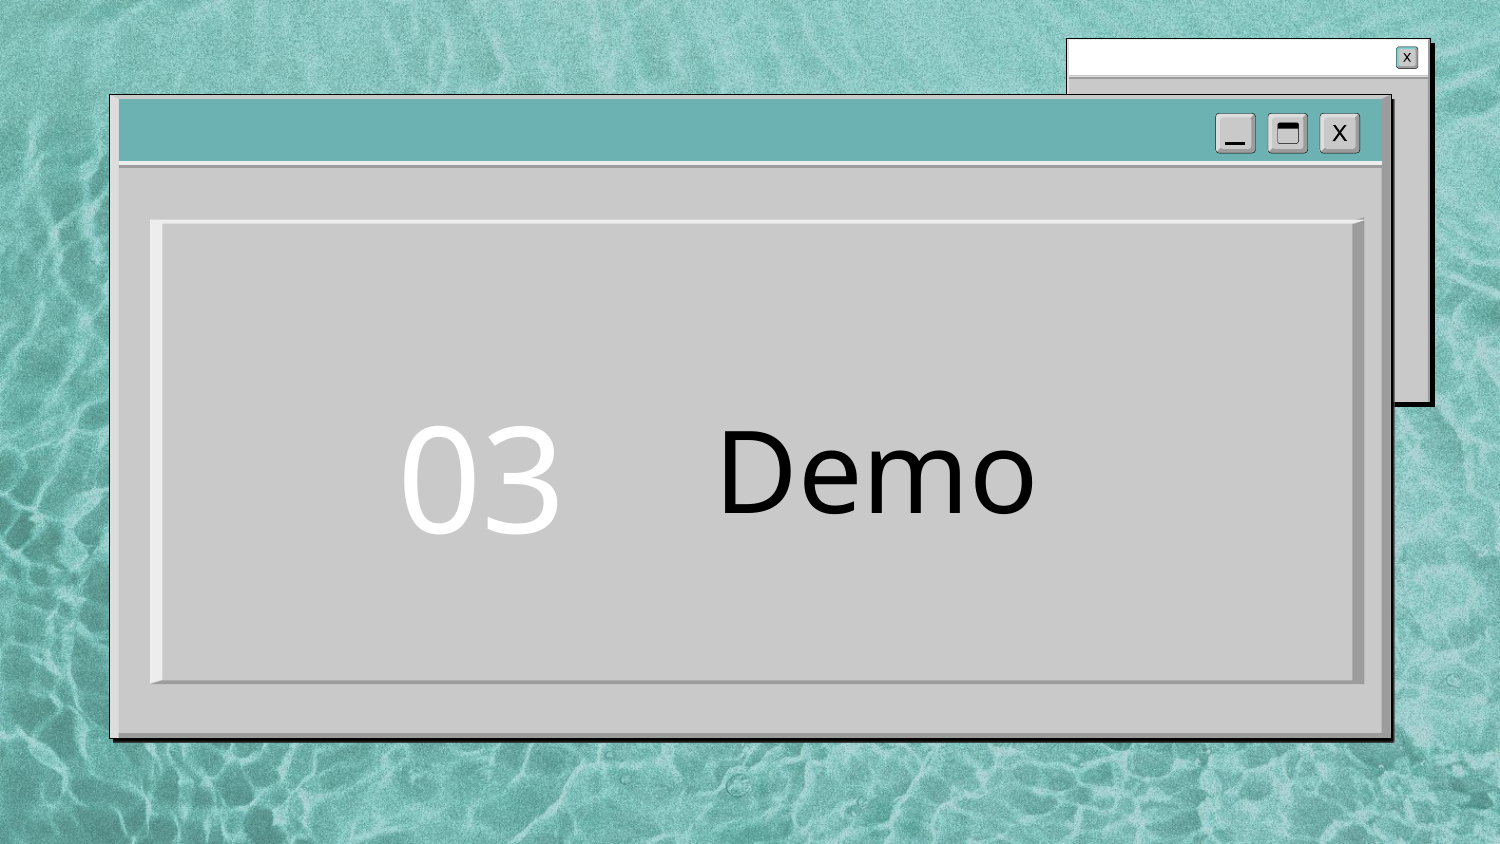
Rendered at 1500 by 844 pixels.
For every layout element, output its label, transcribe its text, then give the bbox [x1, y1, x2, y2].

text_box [1214, 112, 1361, 154]
title Demo [699, 383, 1336, 524]
title 03 [314, 370, 650, 552]
